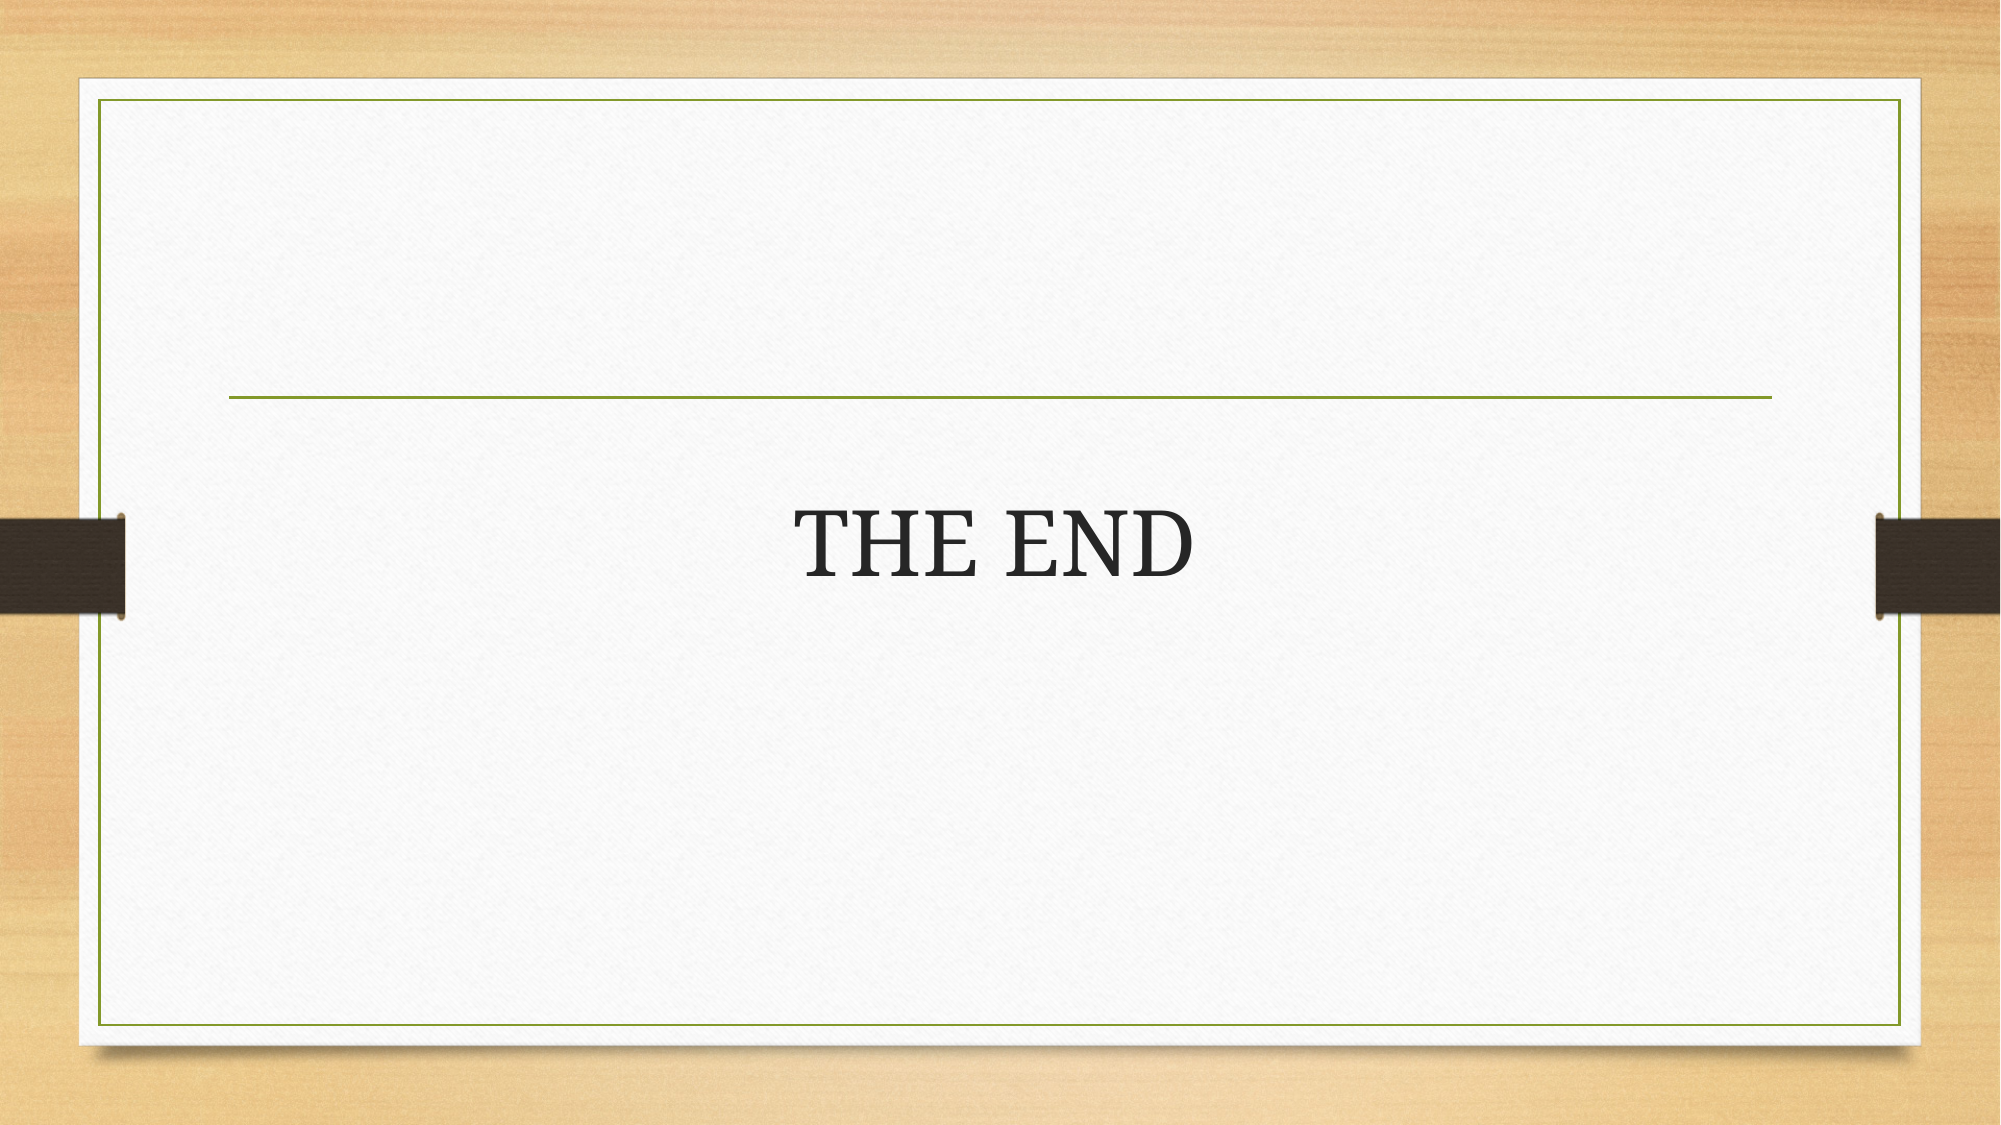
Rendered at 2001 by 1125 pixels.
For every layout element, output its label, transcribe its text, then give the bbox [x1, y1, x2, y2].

title THE END [207, 432, 1783, 647]
picture [0, 0, 2001, 1125]
